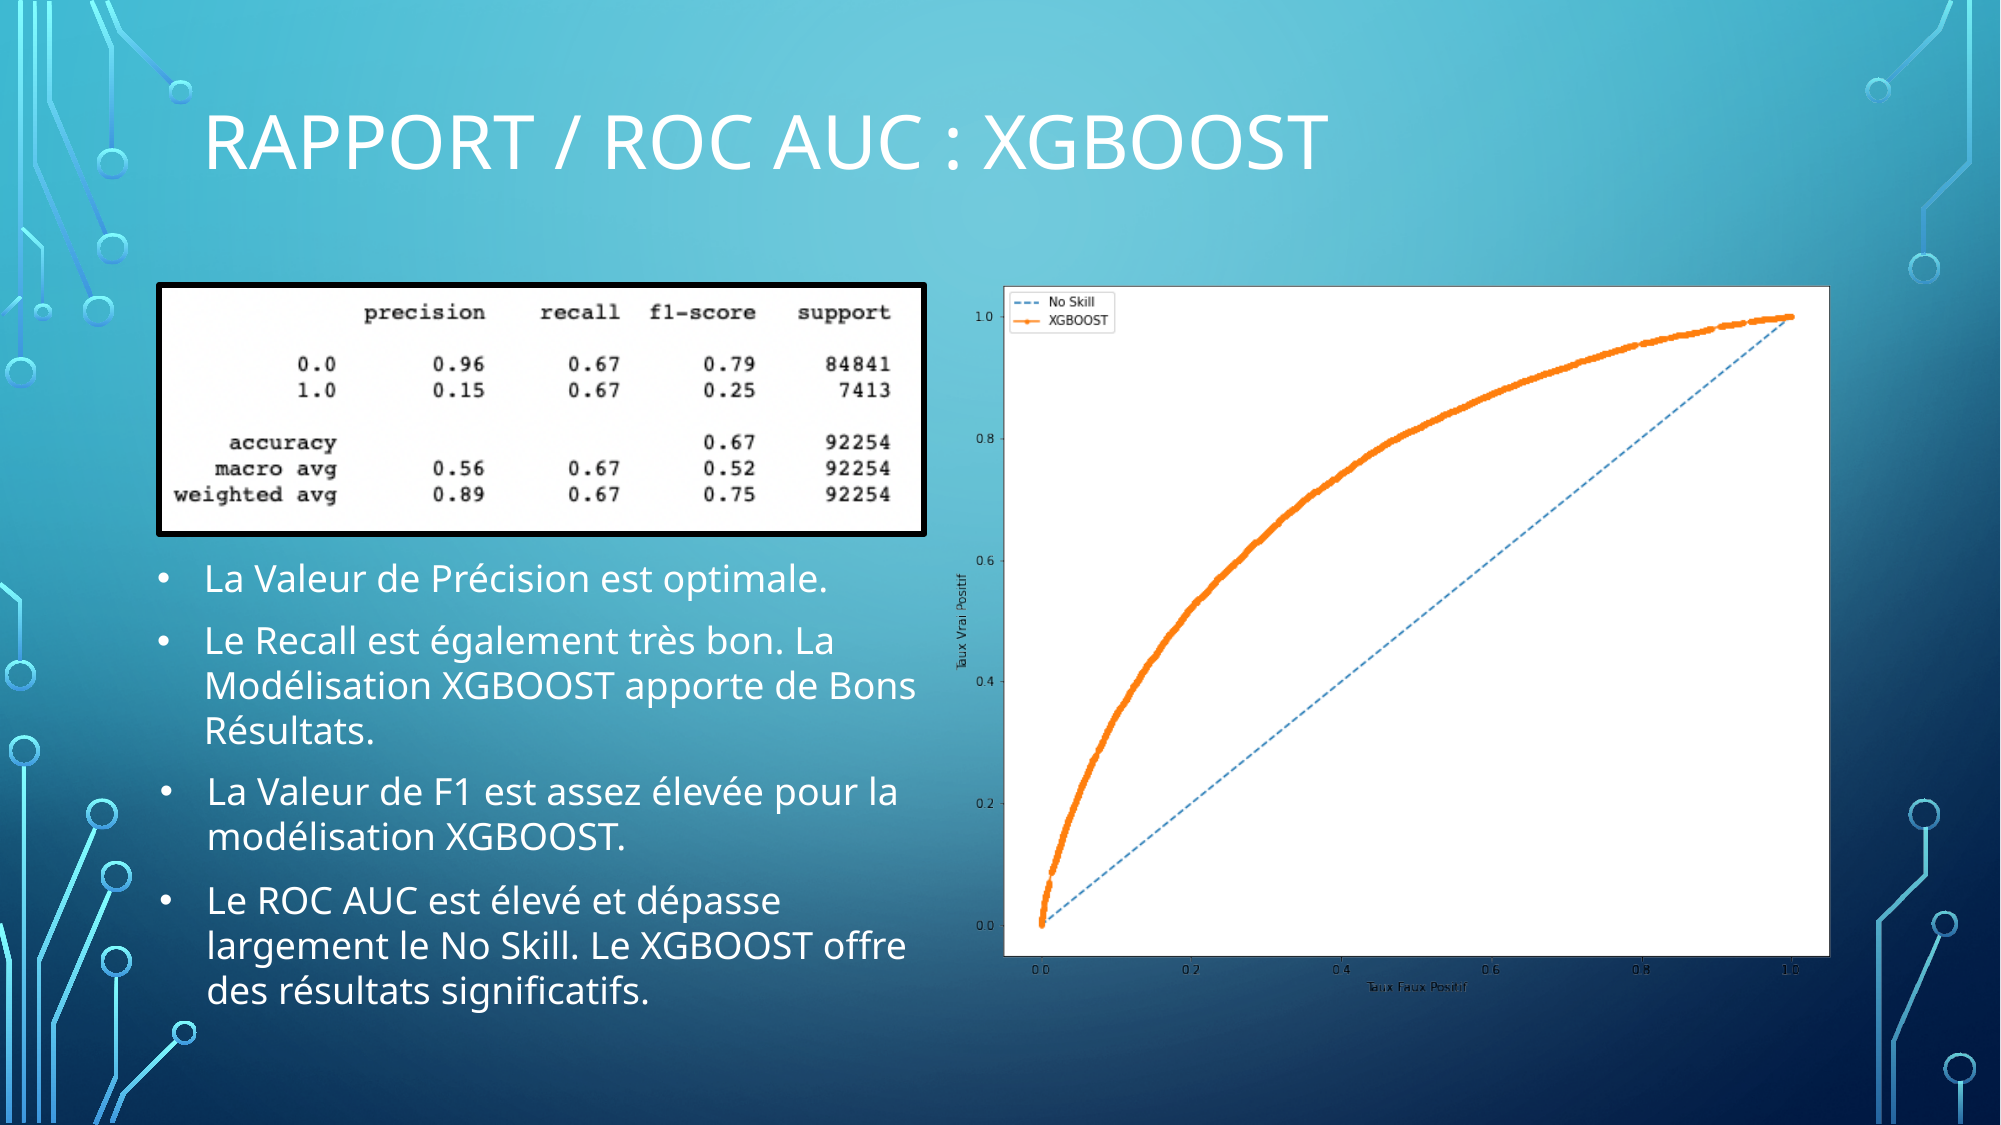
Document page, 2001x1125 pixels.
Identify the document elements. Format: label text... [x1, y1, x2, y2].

text_box Le Recall est également très bon. La Modélisation XGBOOST apporte de Bons Résultats. [142, 610, 934, 760]
picture [949, 277, 1838, 1004]
text_box Le ROC AUC est élevé et dépasse largement le No Skill. Le XGBOOST offre des résultats significatifs. [144, 869, 937, 1020]
picture [162, 287, 922, 531]
text_box La Valeur de Précision est optimale. [142, 548, 949, 608]
title RAPPORT / ROC AUC : XGBOOST [187, 23, 1813, 267]
text_box La Valeur de F1 est assez élevée pour la modélisation XGBOOST. [145, 760, 949, 866]
